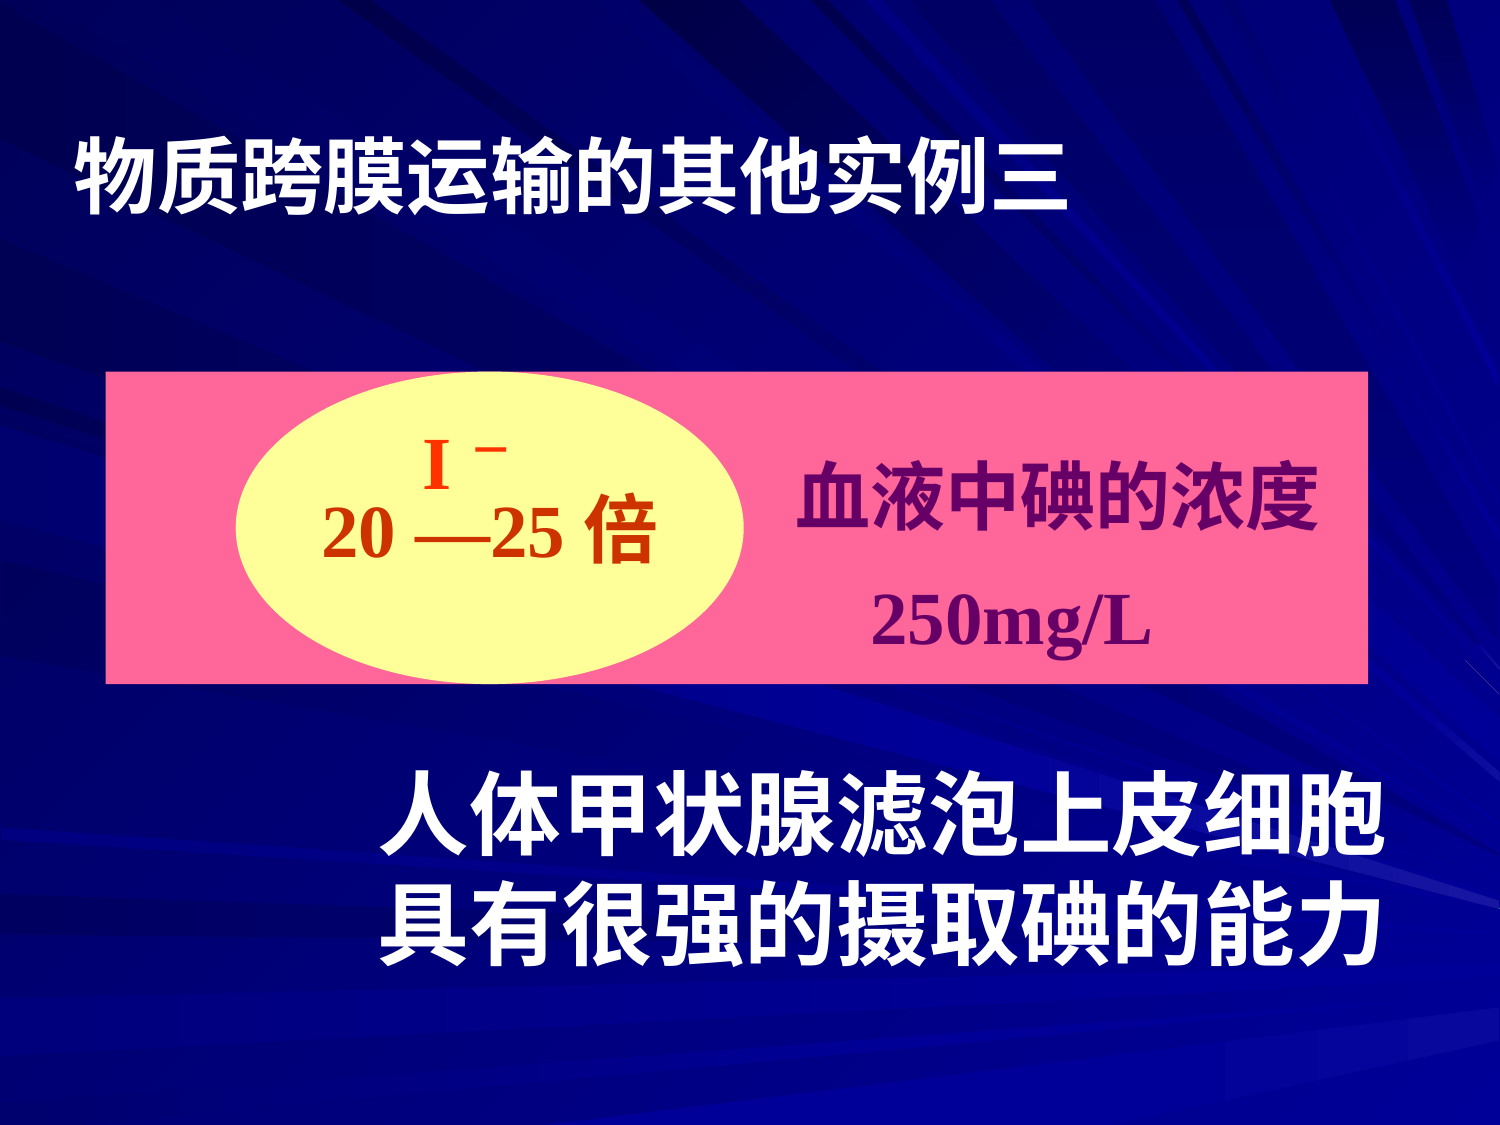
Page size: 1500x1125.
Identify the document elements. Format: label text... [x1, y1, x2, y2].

text_box 20 —25倍 [235, 371, 744, 685]
text_box I－ [407, 406, 528, 512]
text_box [105, 371, 481, 685]
text_box [499, 371, 1369, 685]
text_box 250mg/L [855, 562, 1169, 668]
text_box 血液中碘的浓度 [780, 442, 1335, 548]
text_box 人体甲状腺滤泡上皮细胞具有很强的摄取碘的能力 [363, 749, 1418, 985]
text_box 物质跨膜运输的其他实例三 [59, 117, 1088, 232]
